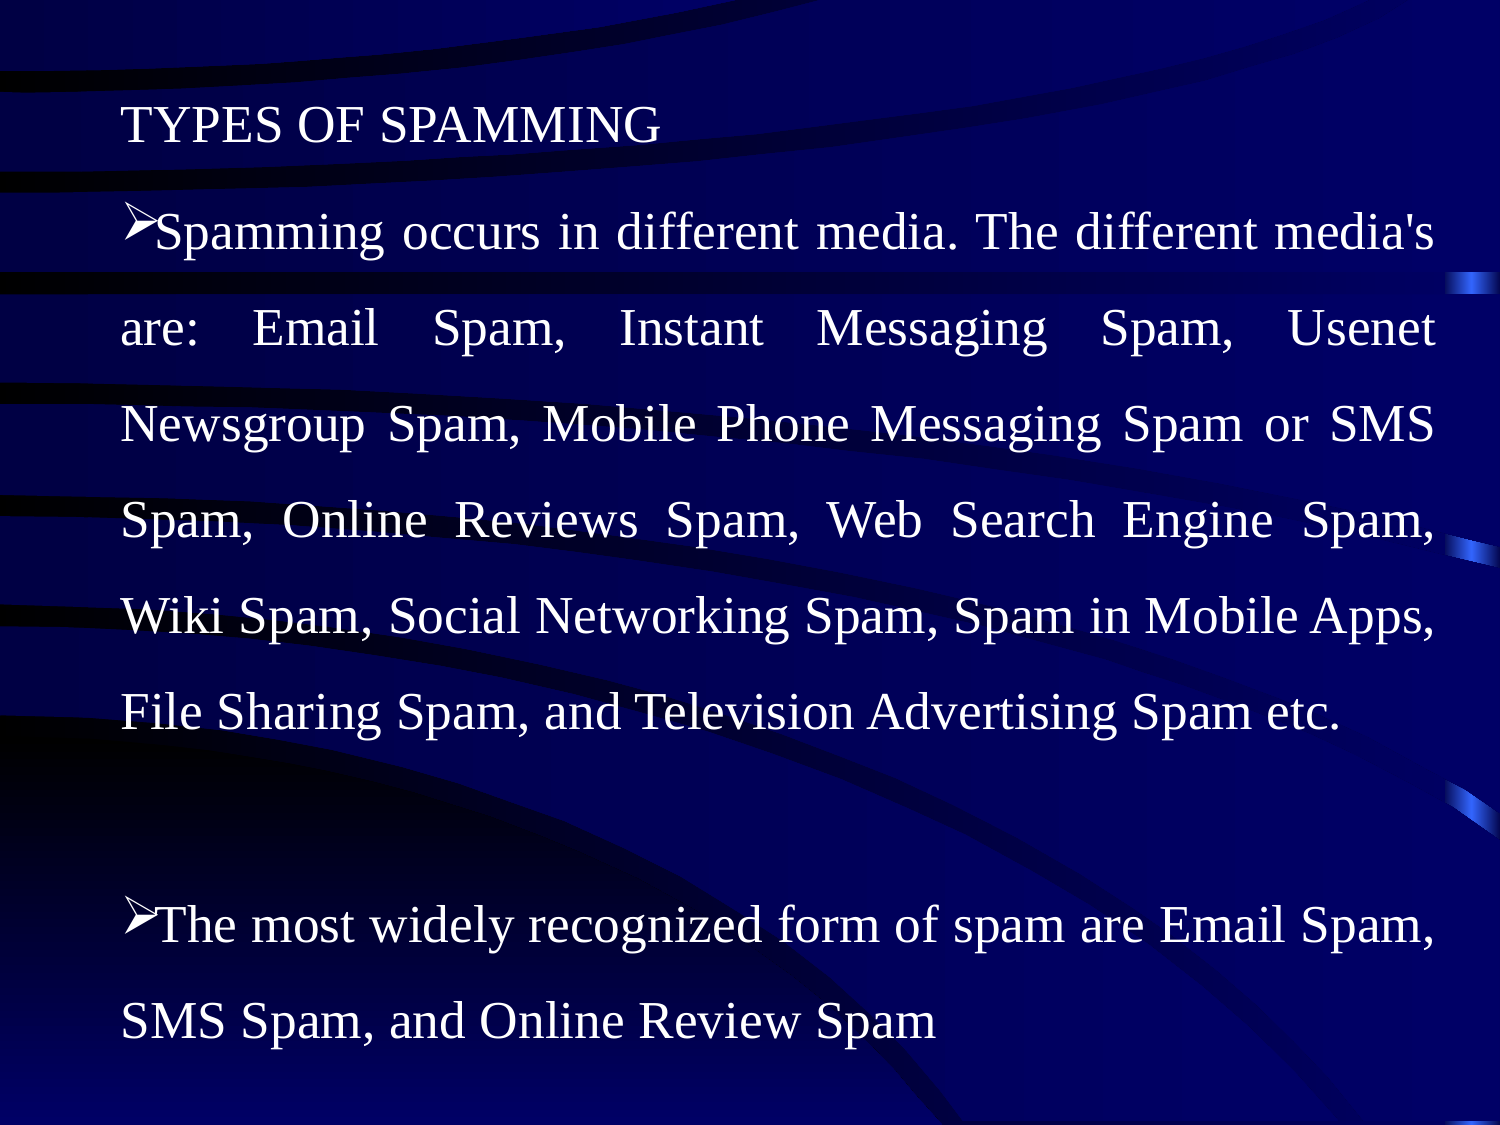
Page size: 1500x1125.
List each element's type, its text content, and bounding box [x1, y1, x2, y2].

subtitle TYPES OF SPAMMING Spamming occurs in different media. The different media's are: Email Spam, Instant Messaging Spam, Usenet Newsgroup Spam, Mobile Phone Messaging Spam or SMS Spam, Online Reviews Spam, Web Search Engine Spam, Wiki Spam, Social Networking Spam, Spam in Mobile Apps, File Sharing Spam, and Television Advertising Spam etc. The most widely recognized form of spam are Email Spam, SMS Spam, and Online Review Spam [105, 81, 1454, 1079]
